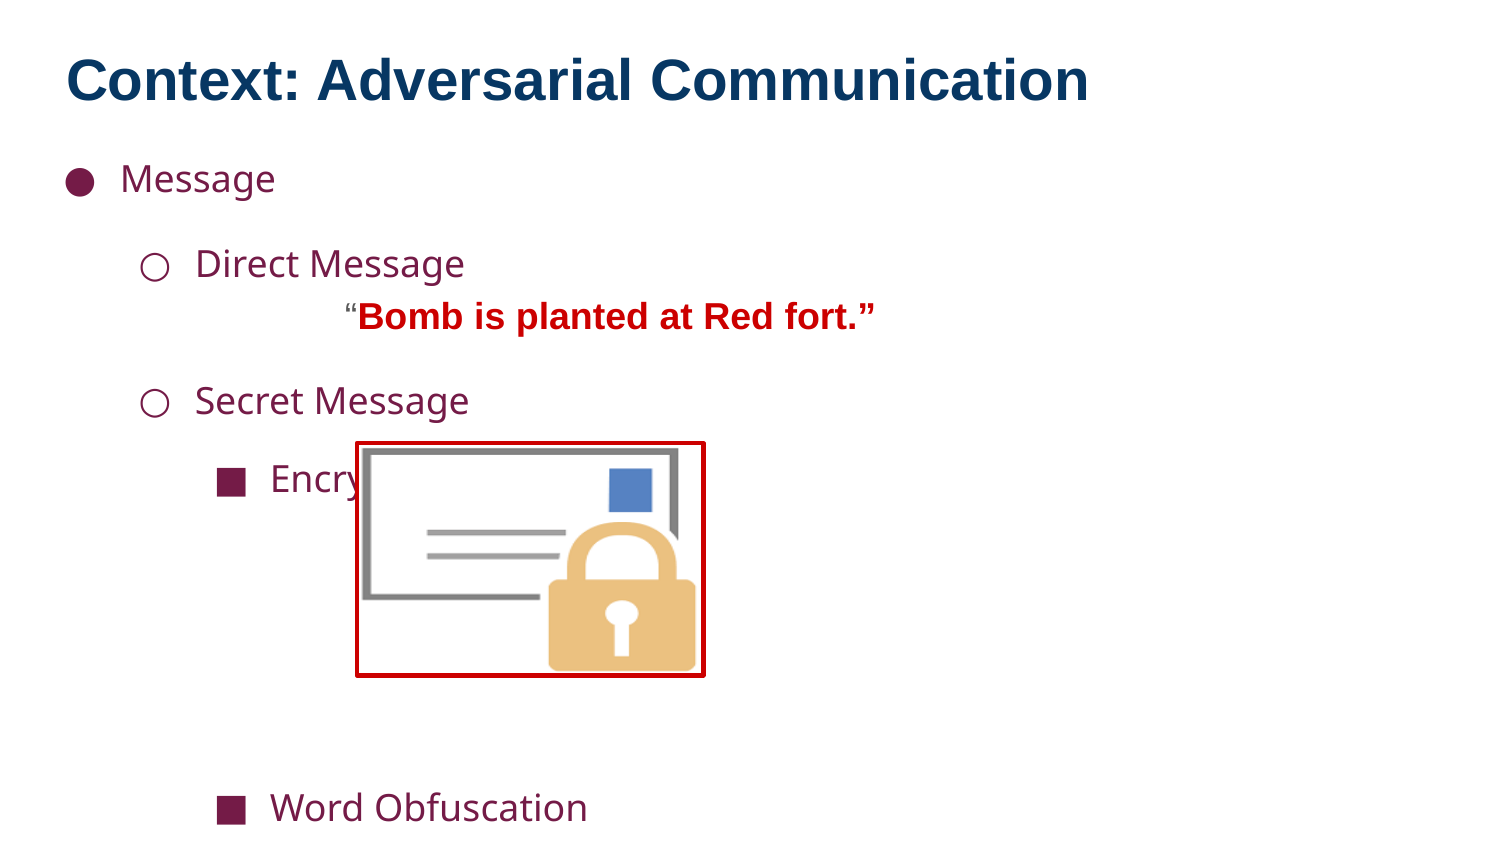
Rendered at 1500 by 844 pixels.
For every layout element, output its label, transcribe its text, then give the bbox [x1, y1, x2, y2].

picture [358, 445, 702, 674]
title Context: Adversarial Communication [51, 27, 1449, 121]
list Message Direct Message “Bomb is planted at Red fort.” Secret Message Encryption Word Obfuscation “Gift is delivered to Red fort.” [29, 133, 1486, 844]
